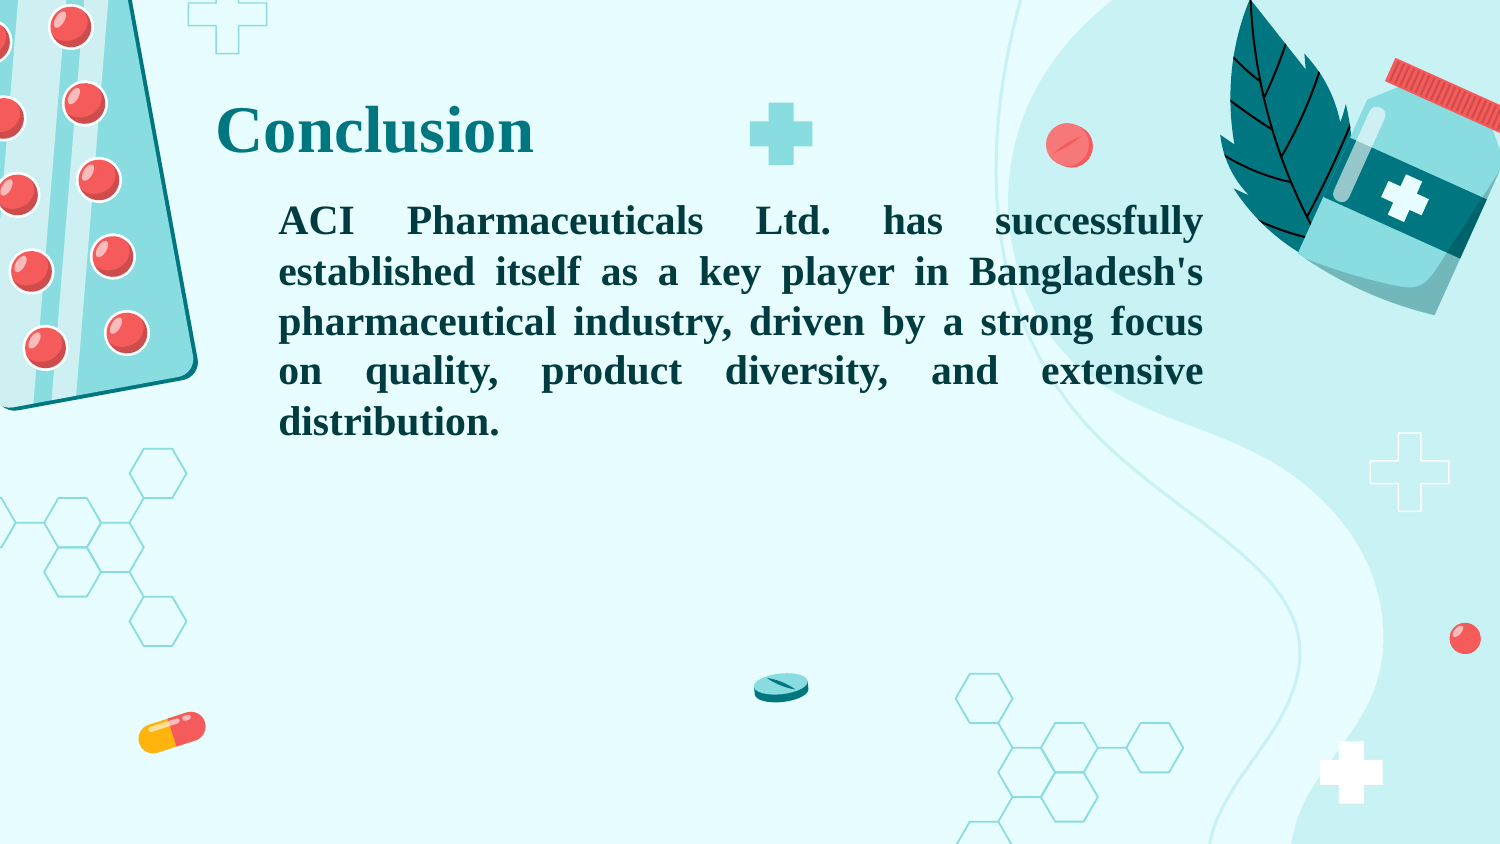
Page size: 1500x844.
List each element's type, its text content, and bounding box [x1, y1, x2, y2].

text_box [754, 664, 808, 711]
text_box ACI Pharmaceuticals Ltd. has successfully established itself as a key player in Bangladesh's pharmaceutical industry, driven by a strong focus on quality, product diversity, and extensive distribution. [263, 185, 1220, 486]
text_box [0, 0, 249, 416]
text_box [749, 102, 813, 166]
text_box Conclusion [253, 78, 550, 173]
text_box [1042, 122, 1097, 168]
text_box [1183, 42, 1403, 228]
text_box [150, 698, 194, 767]
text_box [1334, 74, 1485, 302]
